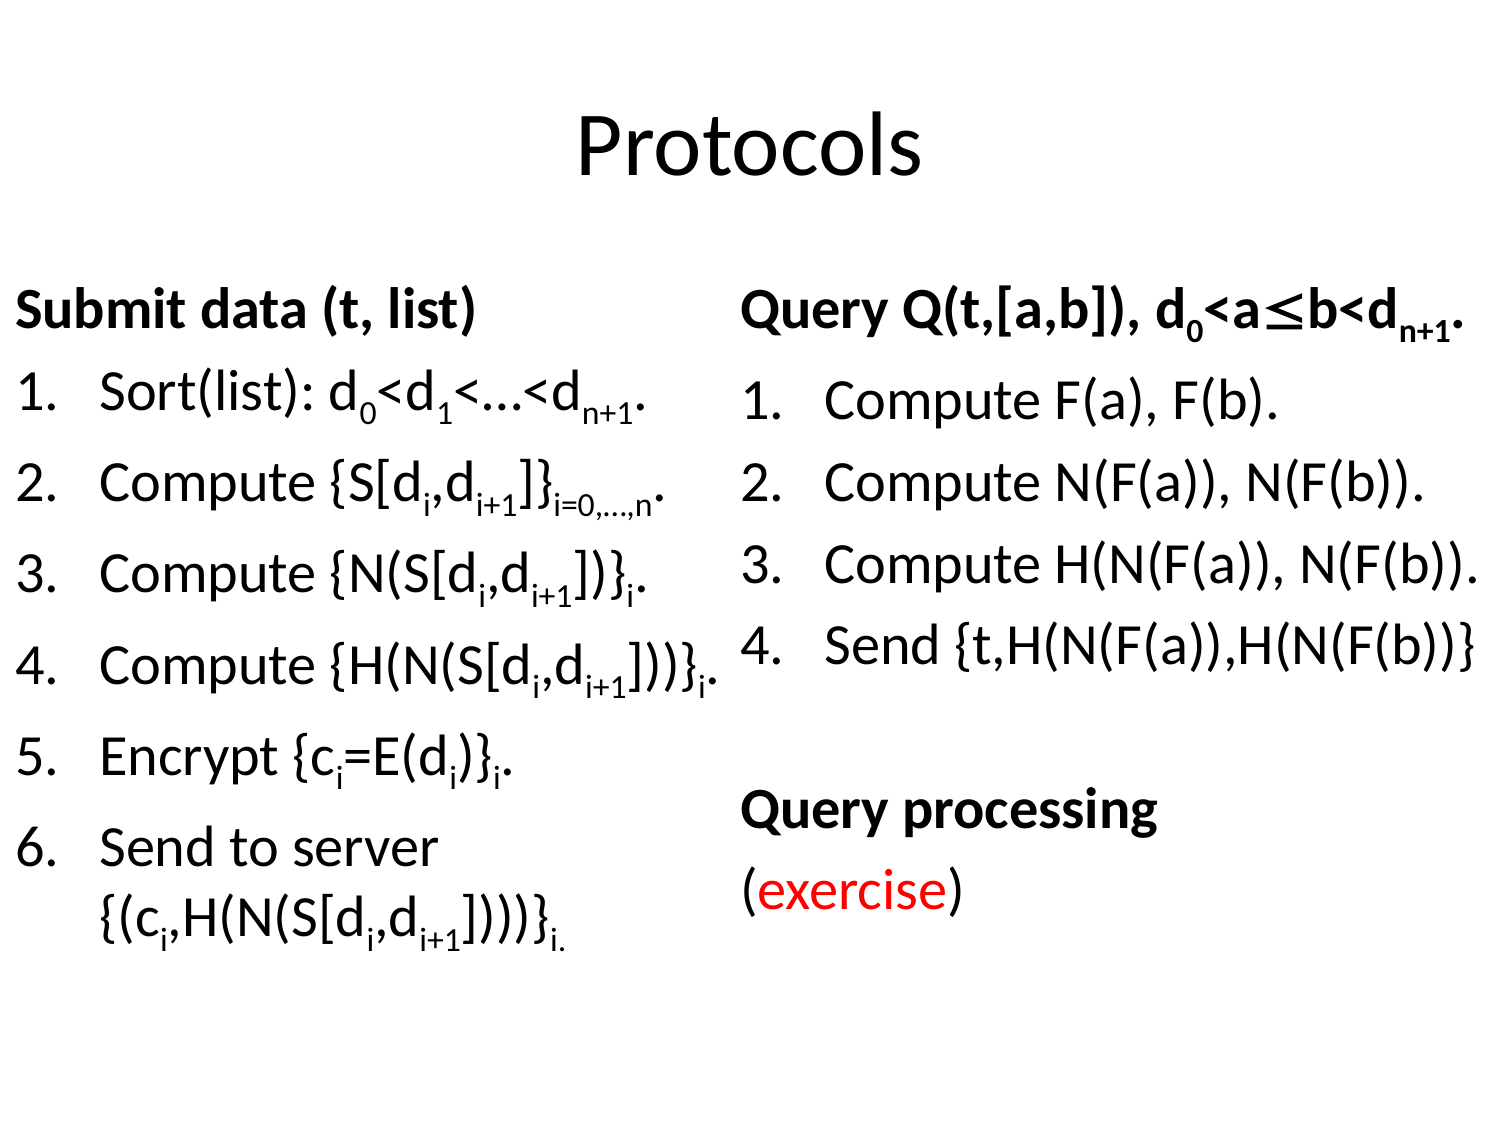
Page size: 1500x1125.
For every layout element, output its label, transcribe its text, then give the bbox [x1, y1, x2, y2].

title Protocols [75, 45, 1425, 233]
list Submit data (t, list) Sort(list): d0<d1<…<dn+1. Compute {S[di,di+1]}i=0,…,n. Compute {N(S[di,di+1])}i. Compute {H(N(S[di,di+1]))}i. Encrypt {ci=E(di)}i. Send to server {(ci,H(N(S[di,di+1])))}i. [0, 262, 725, 1005]
list Query Q(t,[a,b]), d0<ab<dn+1. Compute F(a), F(b). Compute N(F(a)), N(F(b)). Compute H(N(F(a)), N(F(b)). Send {t,H(N(F(a)),H(N(F(b))} Query processing (exercise) [725, 262, 1500, 1005]
